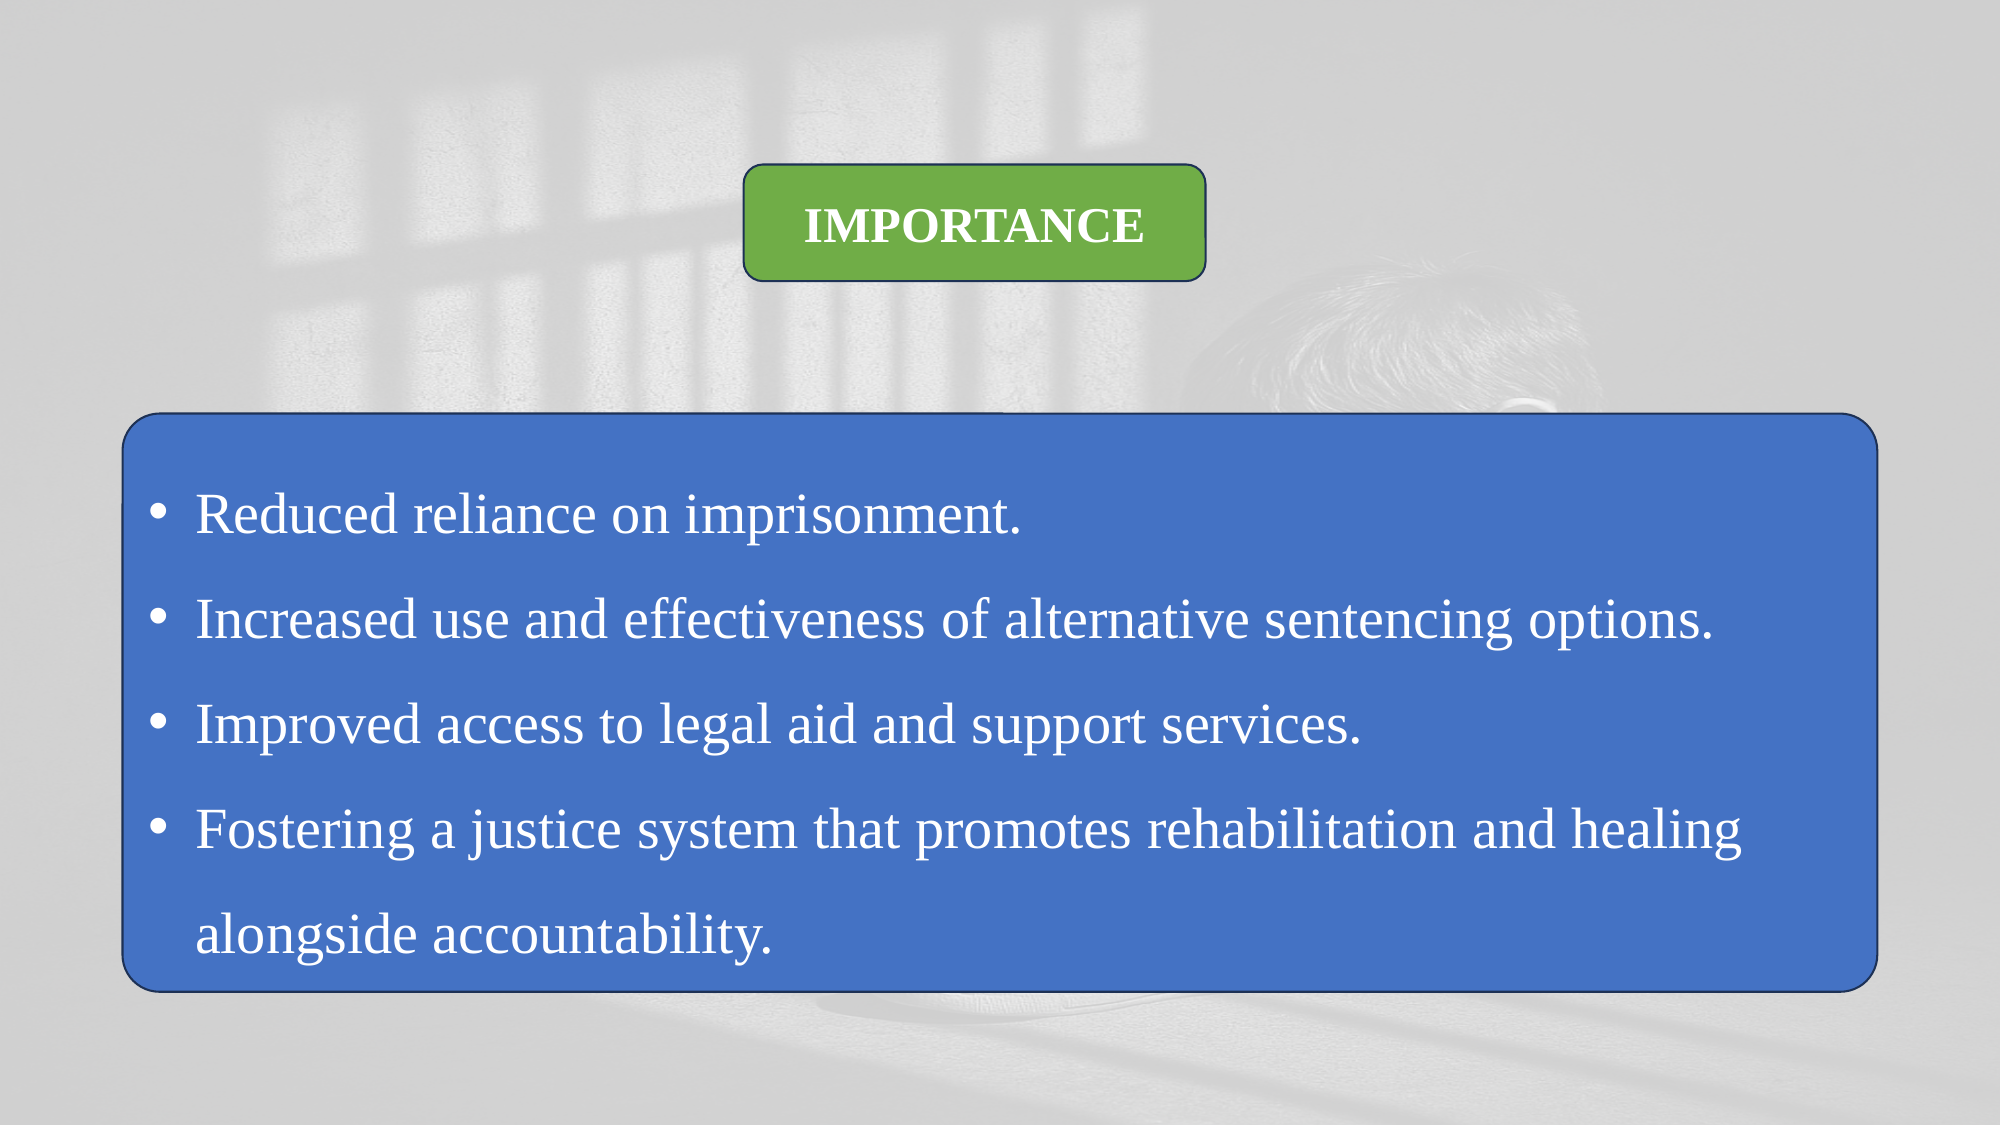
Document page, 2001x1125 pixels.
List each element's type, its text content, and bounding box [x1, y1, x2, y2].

text_box IMPORTANCE [742, 163, 1207, 283]
text_box Reduced reliance on imprisonment. Increased use and effectiveness of alternative sentencing options. Improved access to legal aid and support services. Fostering a justice system that promotes rehabilitation and healing alongside accountability. [121, 412, 1879, 993]
